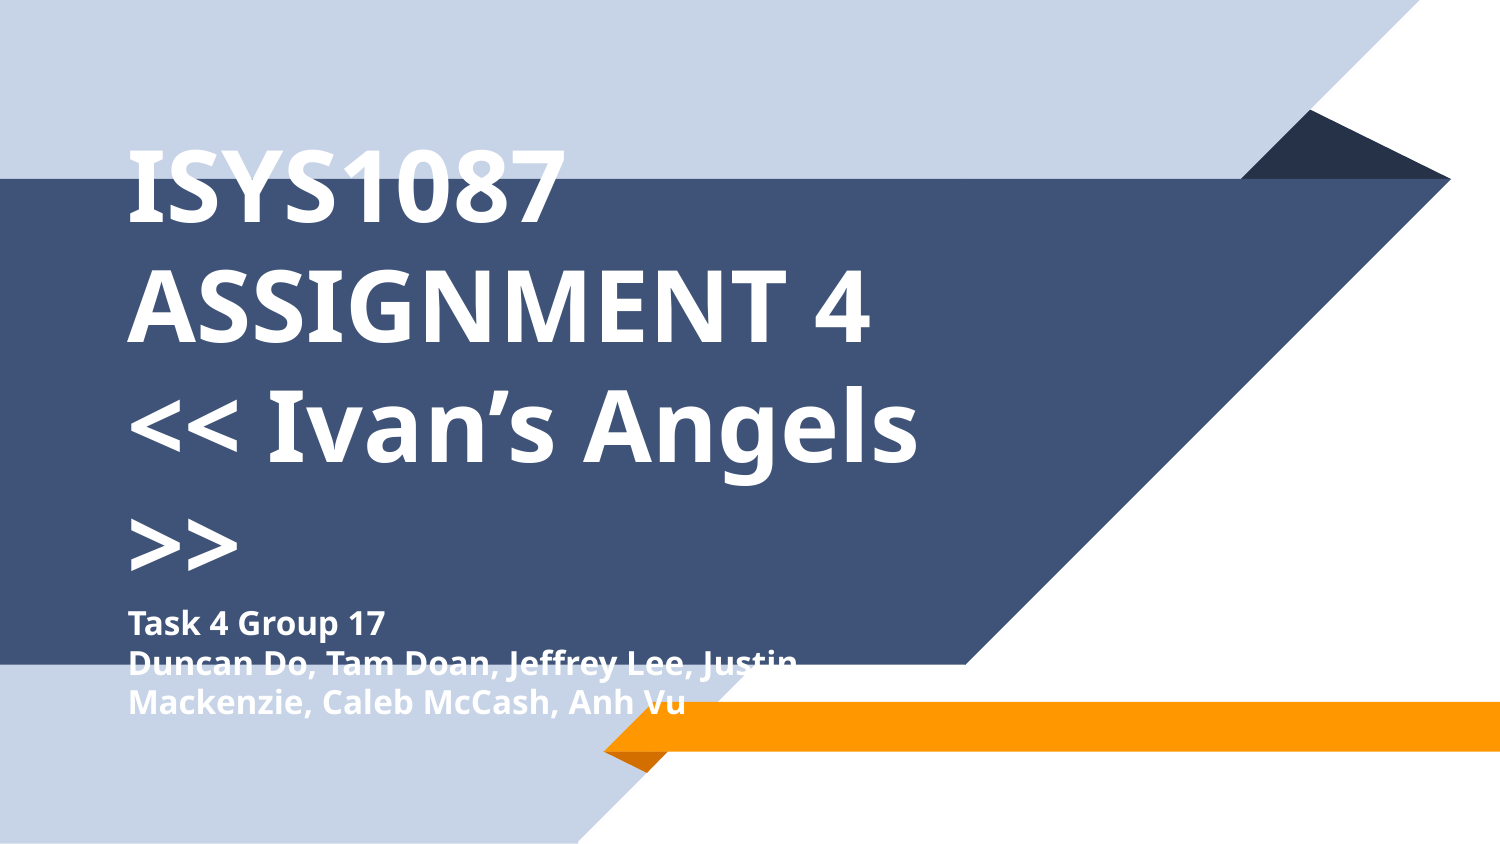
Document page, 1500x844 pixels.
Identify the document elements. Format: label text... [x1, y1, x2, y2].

title ISYS1087 ASSIGNMENT 4 << Ivan’s Angels >> Task 4 Group 17 Duncan Do, Tam Doan, Jeffrey Lee, Justin Mackenzie, Caleb McCash, Anh Vu [112, 178, 992, 665]
